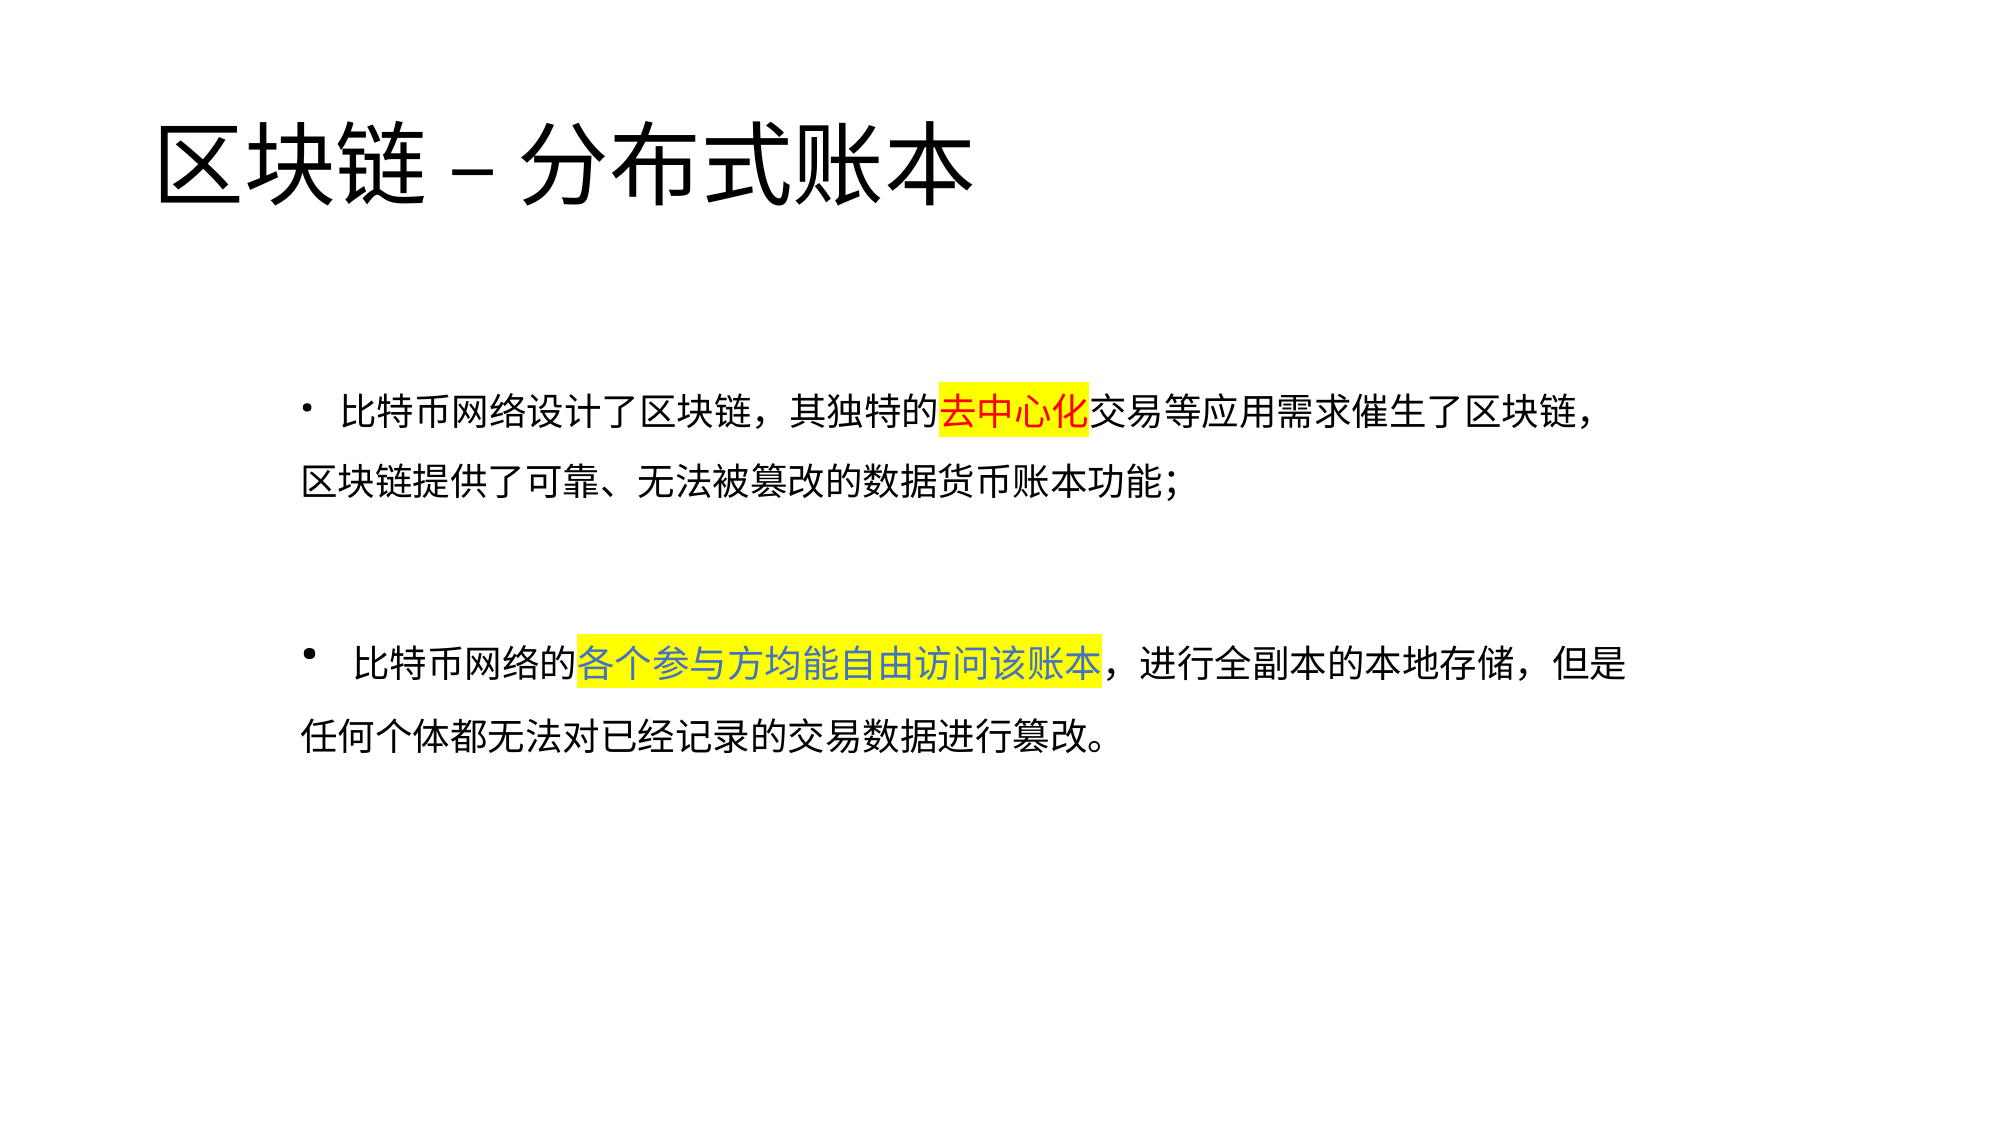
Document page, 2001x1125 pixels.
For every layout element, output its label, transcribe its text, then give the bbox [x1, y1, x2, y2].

title 区块链 – 分布式账本 [137, 59, 1863, 278]
text_box · 比特币网络设计了区块链，其独特的去中心化交易等应用需求催生了区块链，区块链提供了可靠、无法被篡改的数据货币账本功能； · 比特币网络的各个参与方均能自由访问该账本，进行全副本的本地存储，但是任何个体都无法对已经记录的交易数据进行篡改。 [285, 338, 1665, 966]
